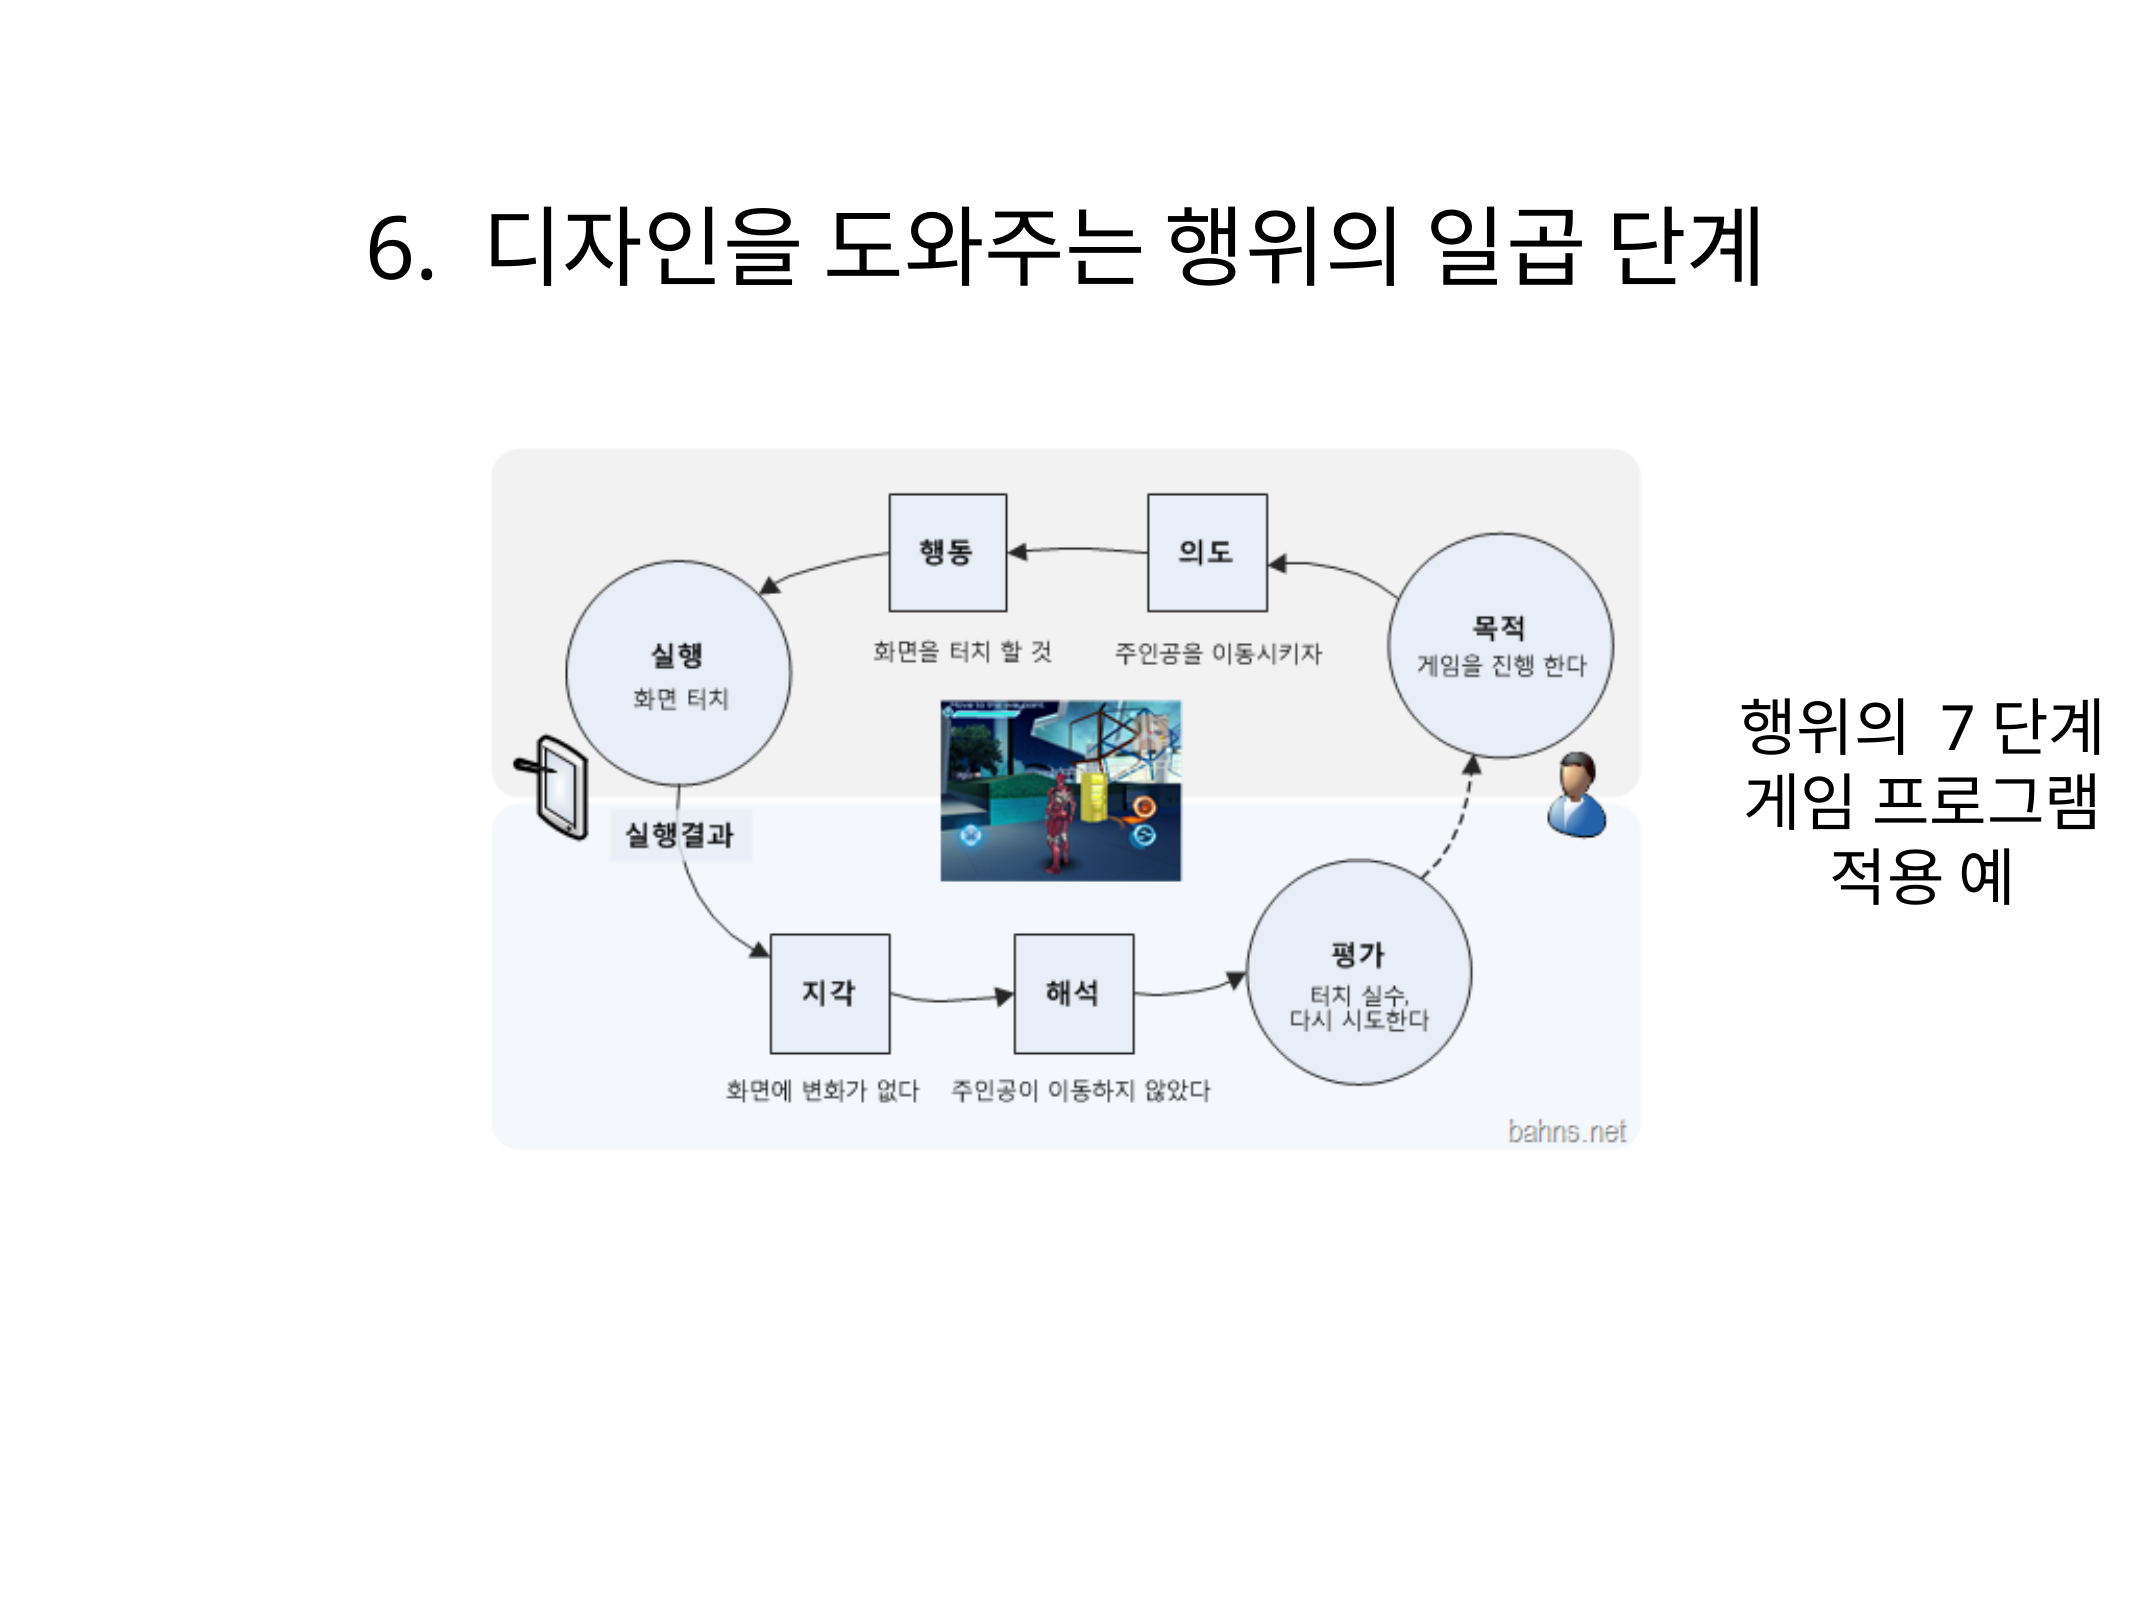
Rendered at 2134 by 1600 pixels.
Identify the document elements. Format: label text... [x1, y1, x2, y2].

text_box 6. 디자인을 도와주는 행위의 일곱 단계 [356, 183, 1777, 396]
text_box 행위의 7단계 게임 프로그램 적용 예 [1731, 679, 2115, 921]
picture [491, 448, 1642, 1152]
